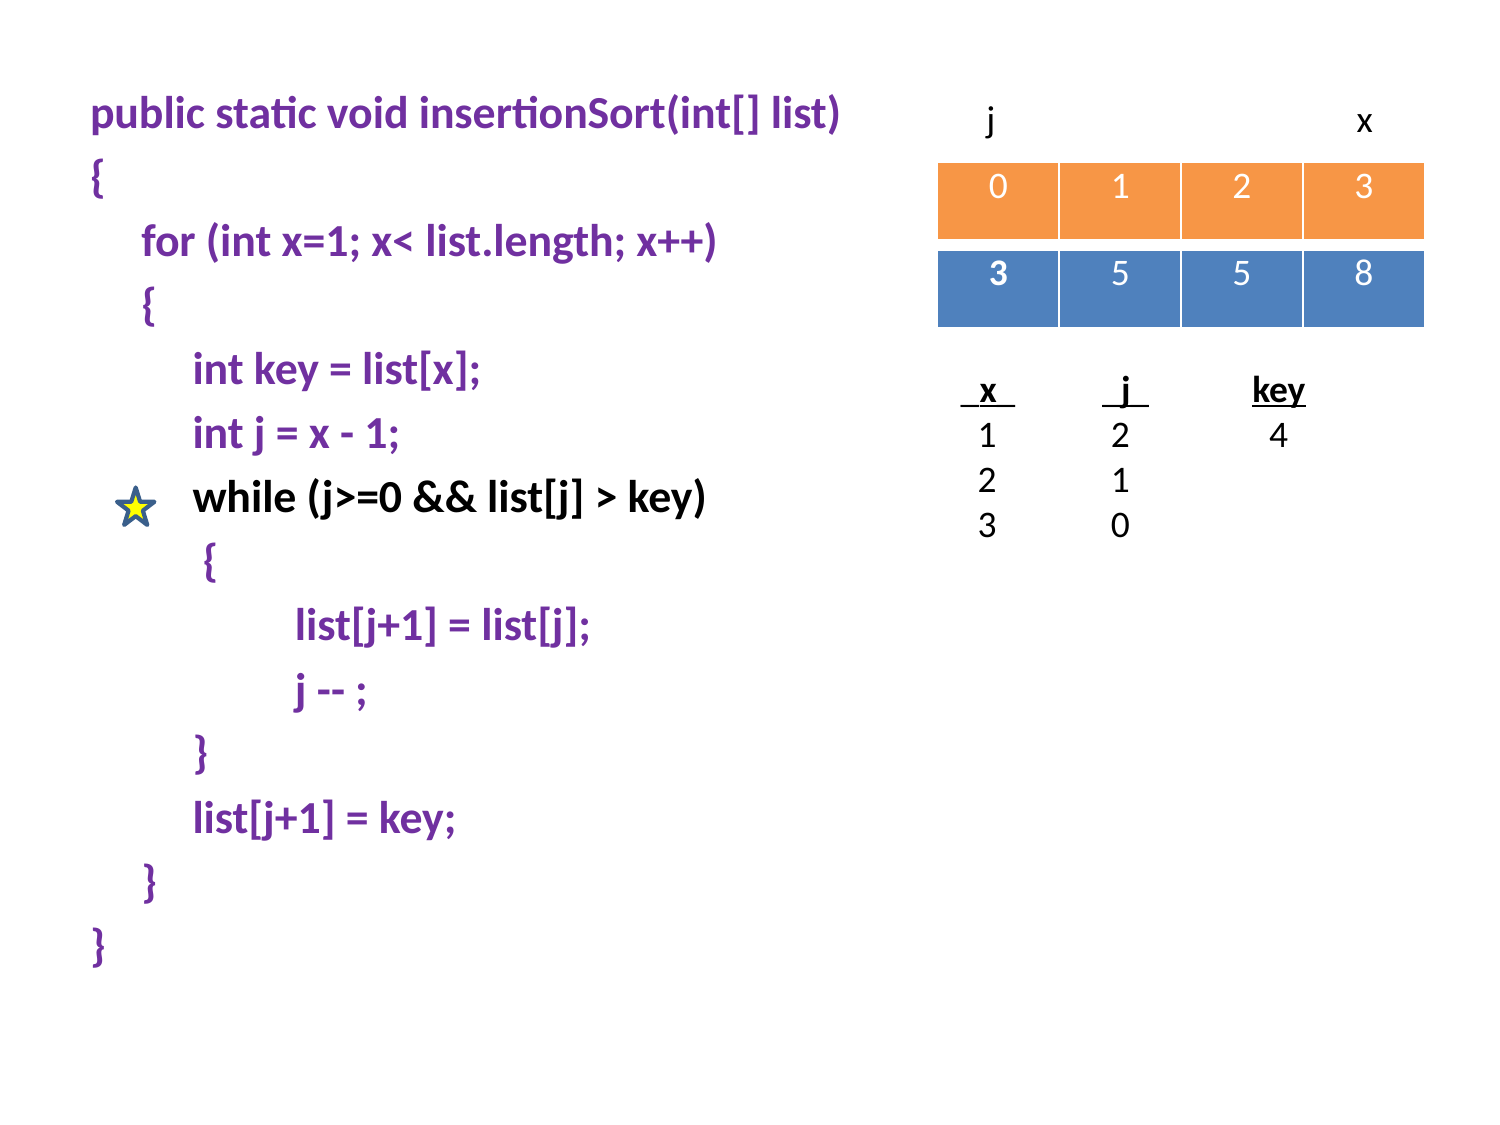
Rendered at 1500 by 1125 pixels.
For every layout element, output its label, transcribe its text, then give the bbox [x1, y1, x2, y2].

text_box [115, 485, 157, 527]
text_box j x _x_ _j_ key 1 2 4 2 1 3 0 [937, 87, 1475, 553]
list public static void insertionSort(int[] list) { for (int x=1; x< list.length; x++) { int key = list[x]; int j = x - 1; while (j>=0 && list[j] > key) { list[j+1] = list[j]; j -- ; } list[j+1] = key; } } [75, 75, 875, 1005]
